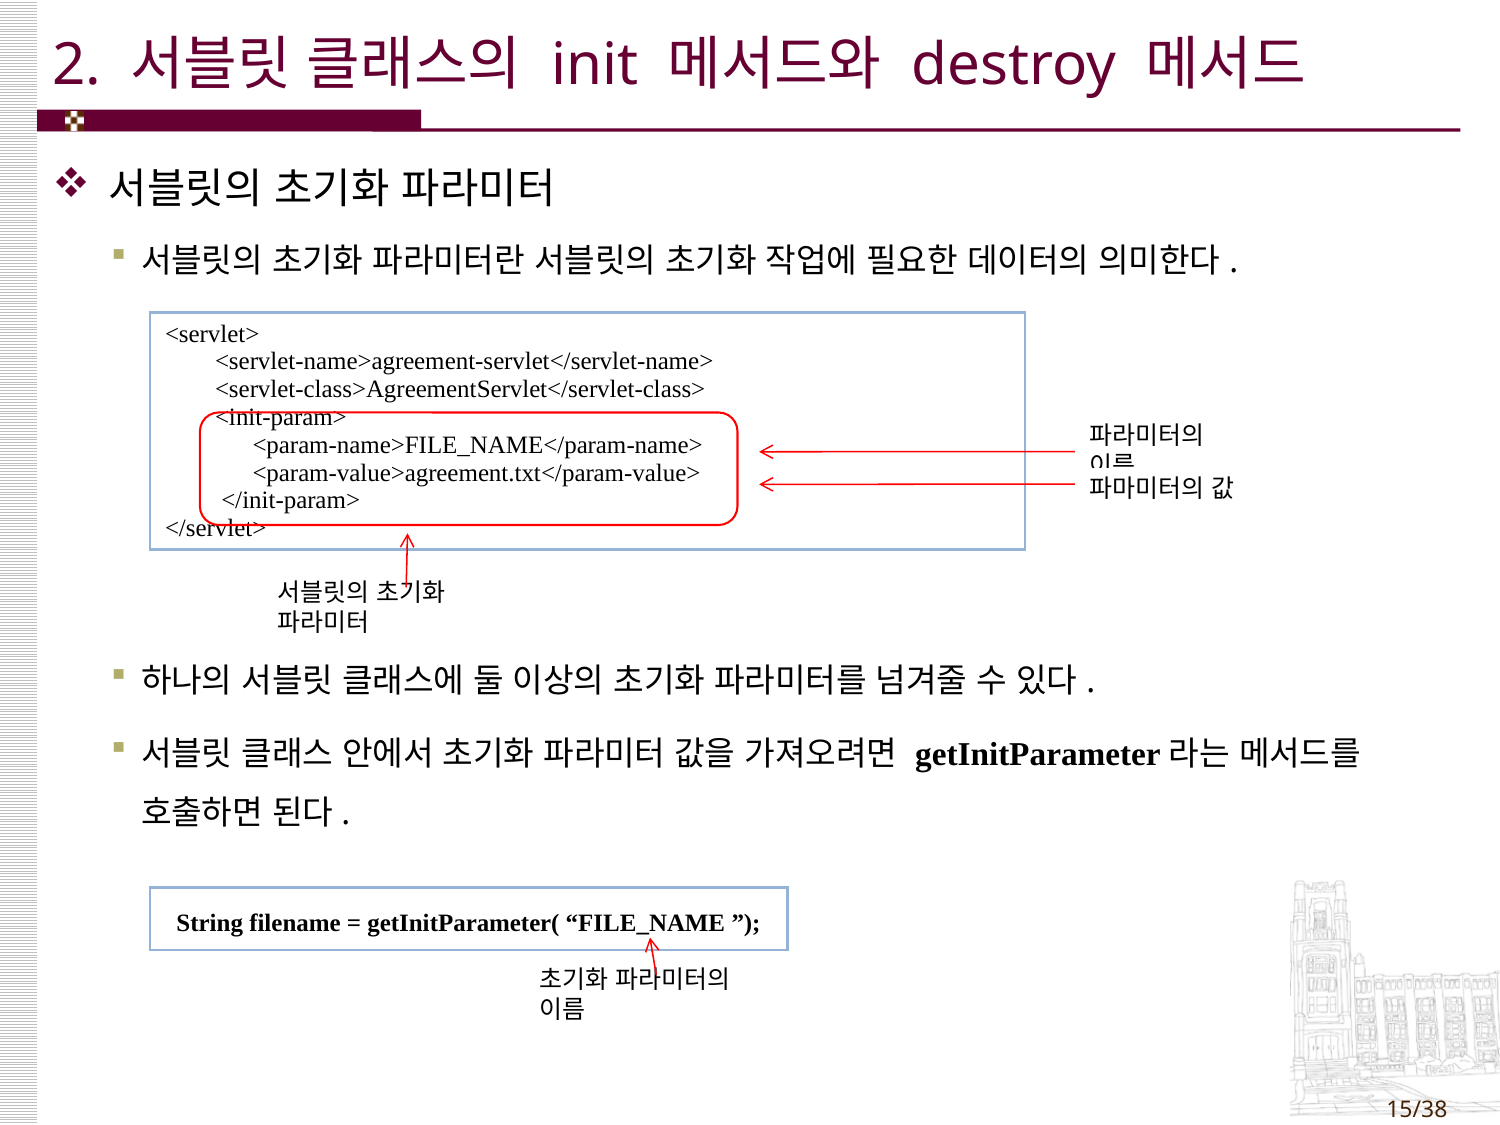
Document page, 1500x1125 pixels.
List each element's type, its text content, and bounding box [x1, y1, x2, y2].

text_box 파마미터의 값 [1073, 466, 1252, 508]
title 2. 서블릿 클래스의 init 메서드와 destroy 메서드 [36, 13, 1426, 109]
text_box 서블릿의 초기화 파라미터 [260, 585, 552, 627]
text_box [634, 952, 673, 960]
text_box 초기화 파라미터의 이름 [523, 973, 790, 1015]
table_header String filename = getInitParameter( “FILE_NAME ”); [151, 889, 786, 949]
picture [65, 111, 84, 131]
text_box 파라미터의 이름 [1073, 429, 1265, 471]
table_header <servlet> <servlet-name>agreement-servlet</servlet-name> <servlet-class>AgreementServlet</servlet-class> <init-param> <param-name>FILE_NAME</param-name> <param-value>agreement.txt</param-value> </init-param> </servlet> [151, 314, 1024, 548]
text_box [197, 410, 740, 528]
list 서블릿의 초기화 파라미터 서블릿의 초기화 파라미터란 서블릿의 초기화 작업에 필요한 데이터의 의미한다. 하나의 서블릿 클래스에 둘 이상의 초기화 파라미터를 넘겨줄 수 있다. 서블릿 클래스 안에서 초기화 파라미터 값을 가져오려면 getInitParameter라는 메서드를 호출하면 된다. [37, 154, 1463, 1093]
picture [1290, 874, 1500, 1125]
